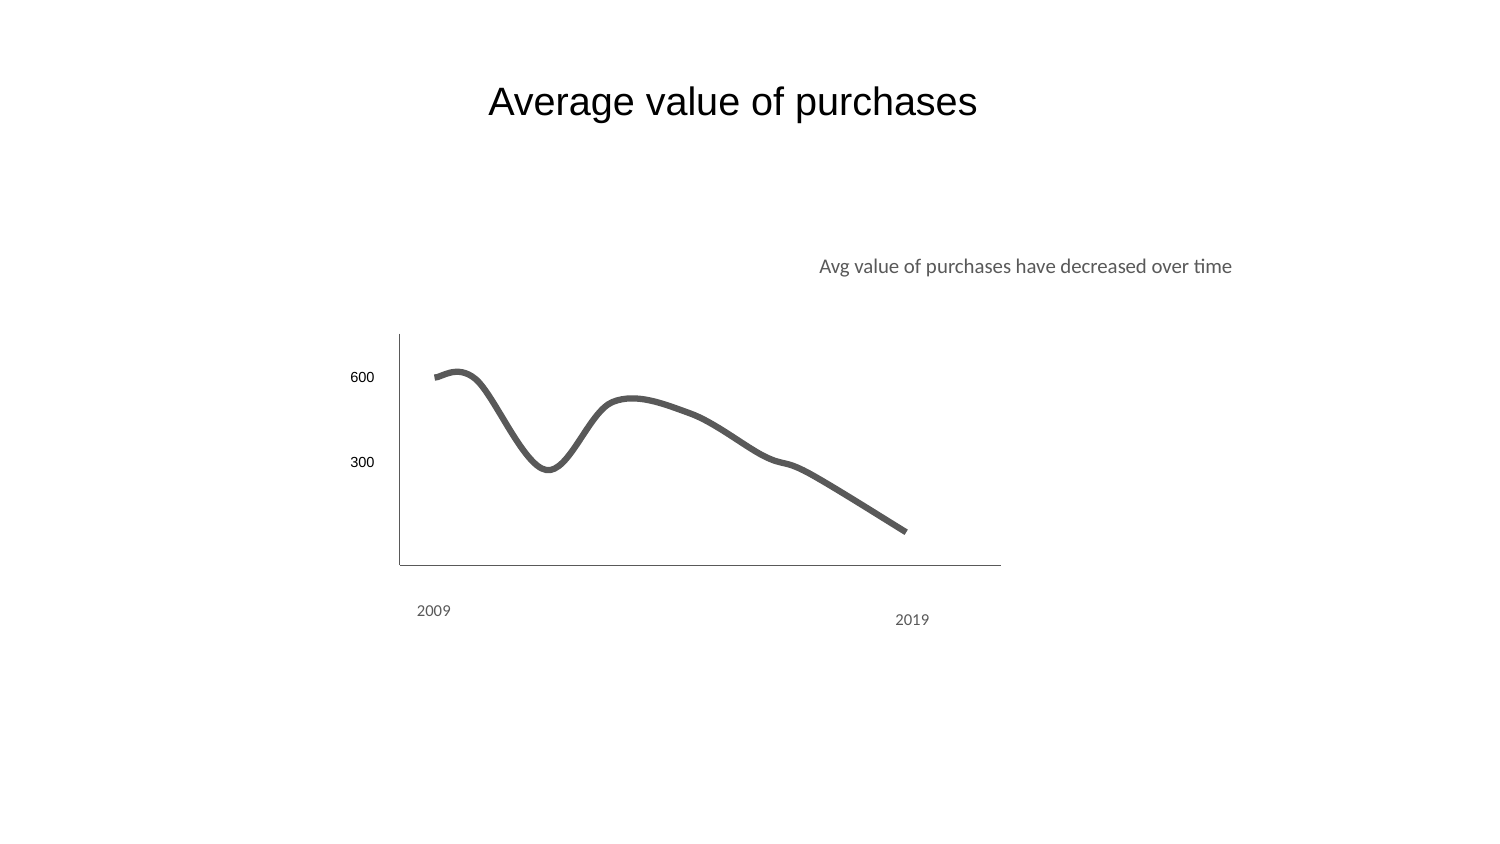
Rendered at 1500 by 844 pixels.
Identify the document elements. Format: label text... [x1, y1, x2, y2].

text_box 300 [335, 444, 395, 480]
text_box Average value of purchases [473, 61, 1030, 139]
text_box [434, 371, 907, 533]
text_box 2019 [880, 598, 952, 639]
text_box Avg value of purchases have decreased over time [804, 240, 1254, 291]
text_box 2009 [401, 590, 474, 631]
text_box 600 [335, 359, 395, 395]
